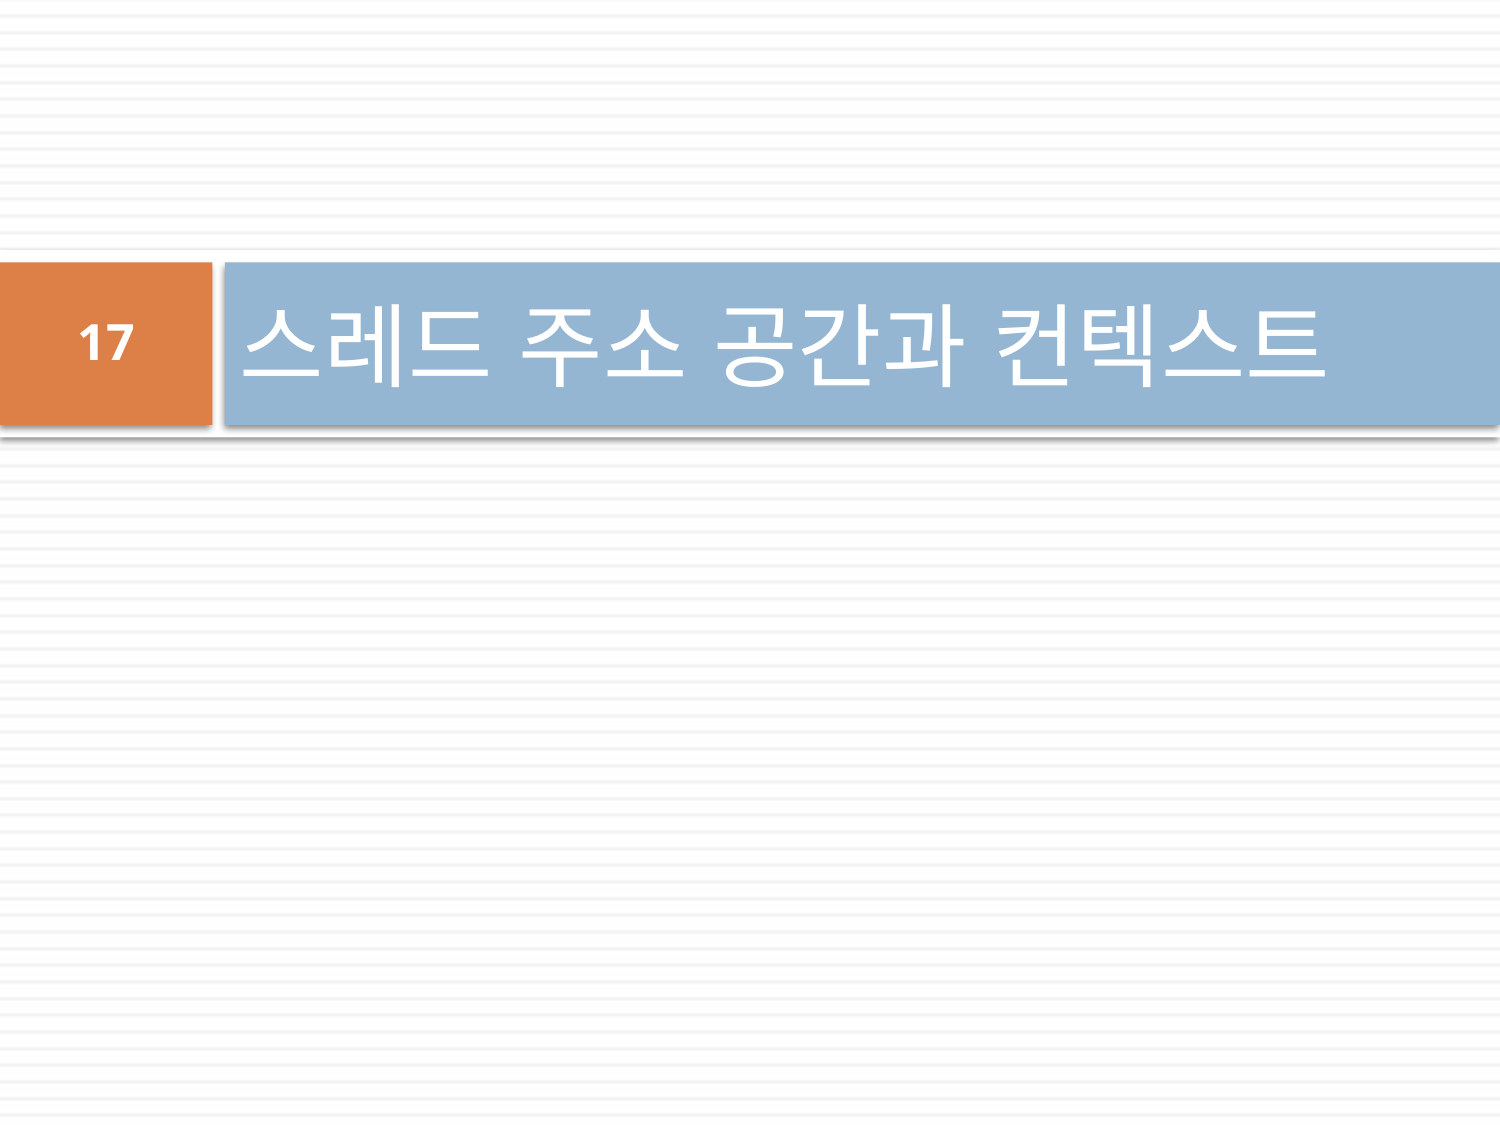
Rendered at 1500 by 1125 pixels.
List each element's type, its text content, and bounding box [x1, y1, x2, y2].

title 스레드 주소 공간과 컨텍스트 [225, 262, 1475, 425]
slide_number 17 [0, 287, 213, 403]
